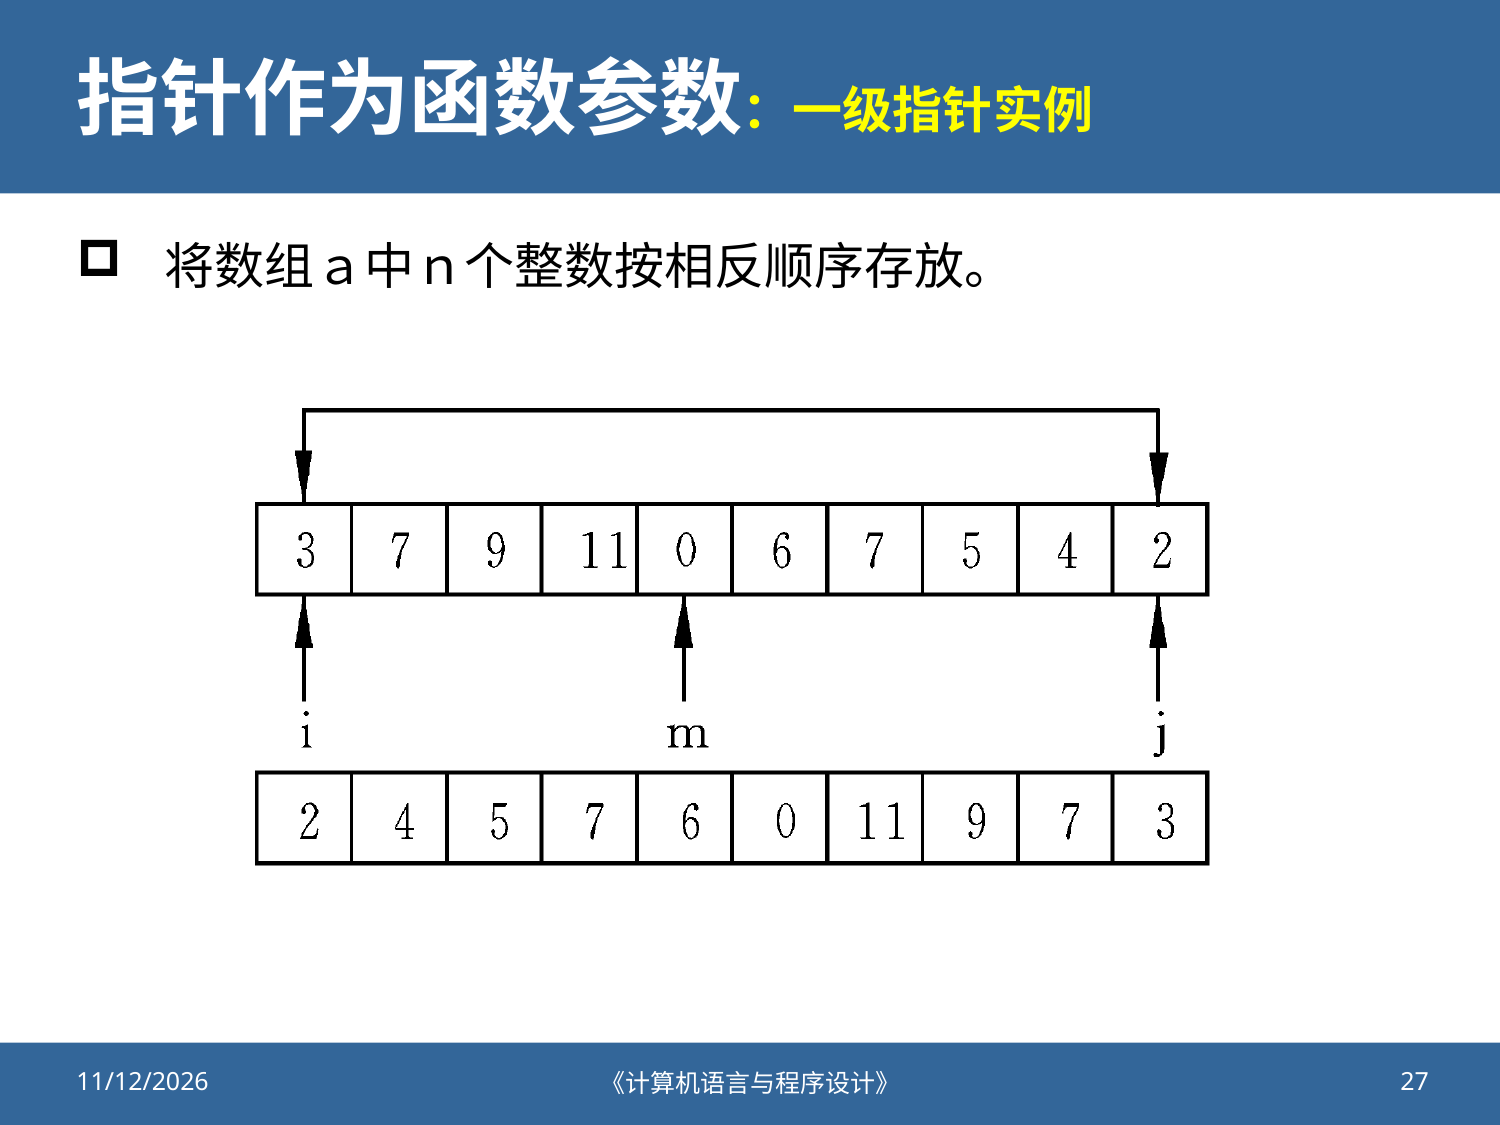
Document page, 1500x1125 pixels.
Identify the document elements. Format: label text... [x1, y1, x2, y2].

list 将数组ａ中ｎ个整数按相反顺序存放。 [61, 221, 1441, 1014]
title 指针作为函数参数：一级指针实例 [61, 27, 1441, 177]
footer 《计算机语言与程序设计》 [480, 1052, 1021, 1113]
picture [241, 396, 1222, 878]
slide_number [61, 1052, 422, 1113]
slide_number 27 [1084, 1052, 1444, 1113]
